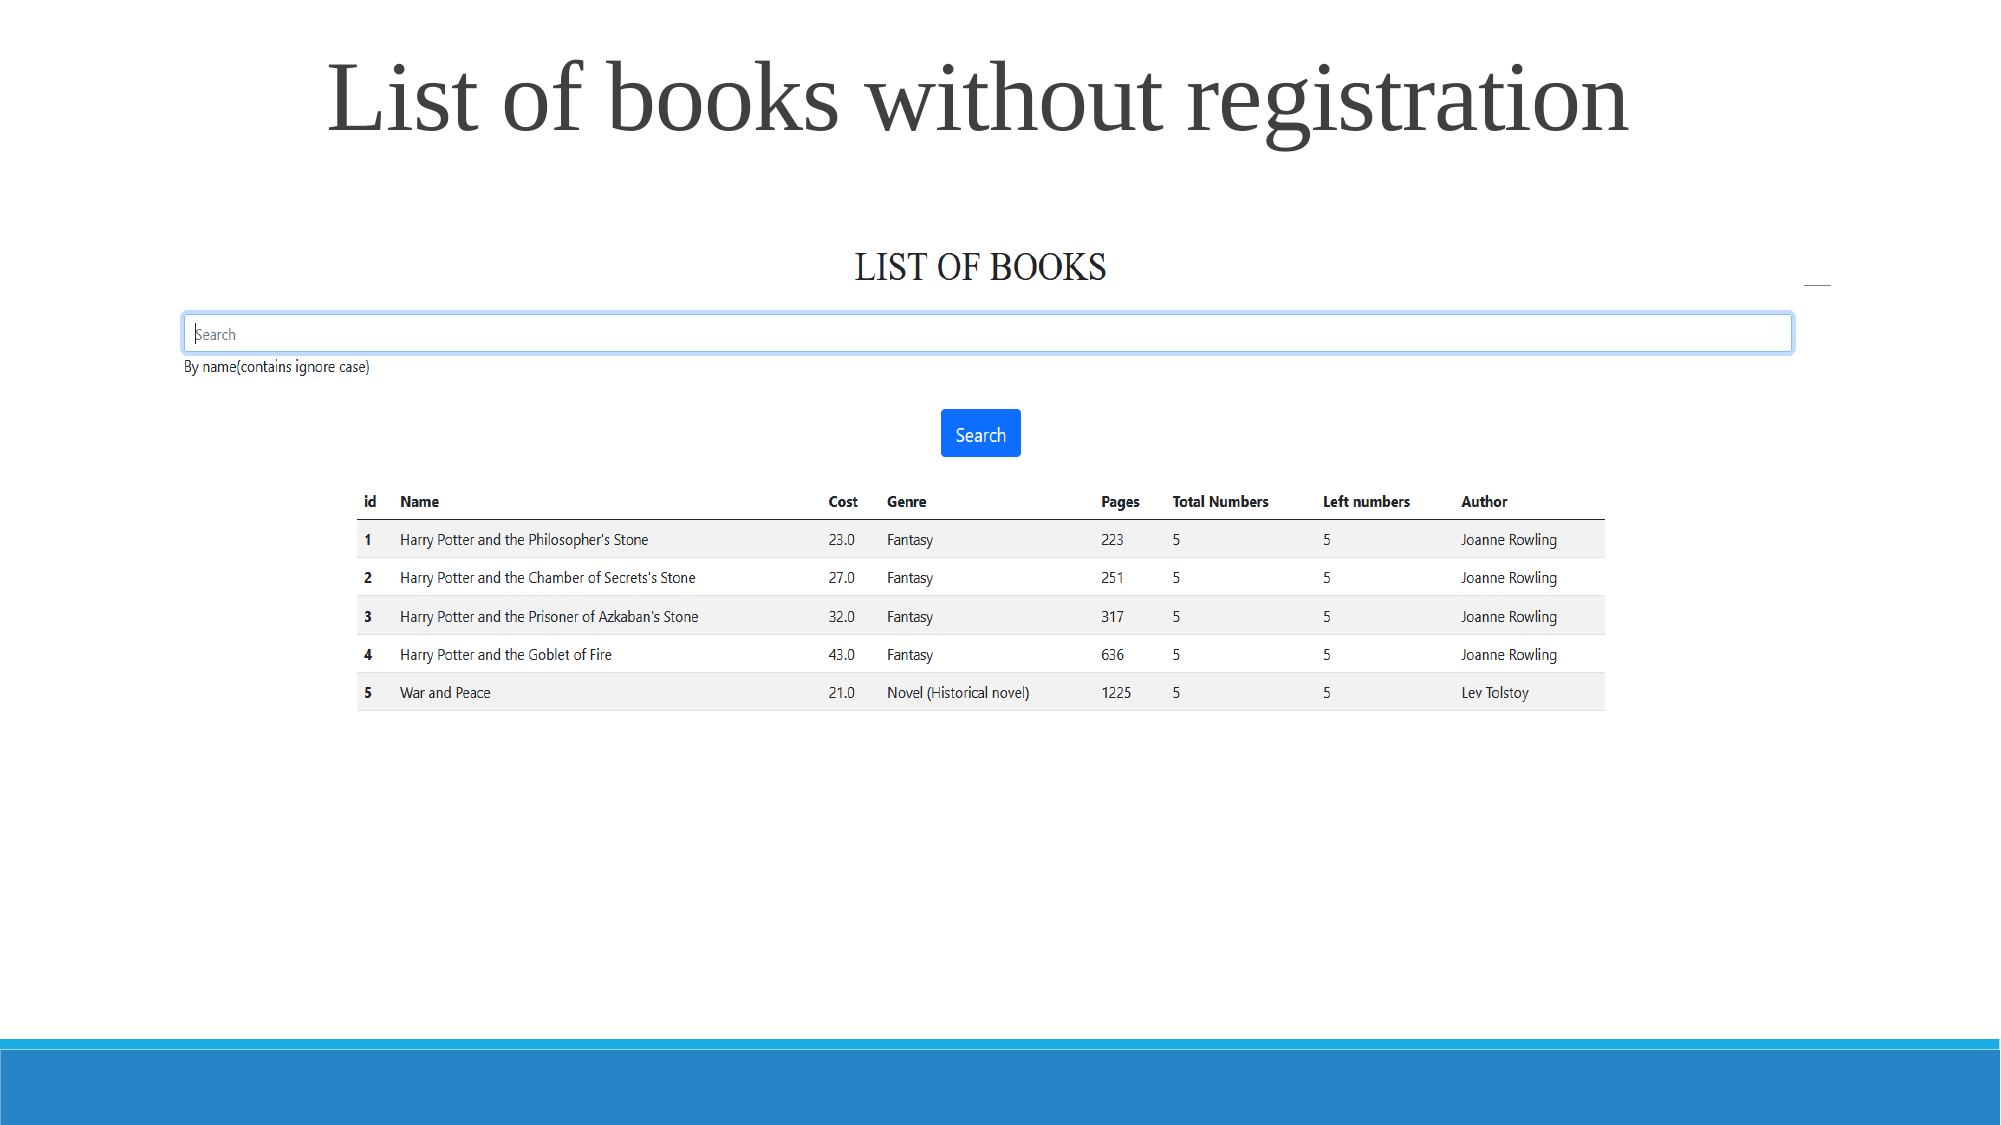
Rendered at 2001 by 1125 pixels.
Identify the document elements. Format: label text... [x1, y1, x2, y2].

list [152, 244, 1804, 960]
title List of books without registration [278, 18, 1679, 159]
